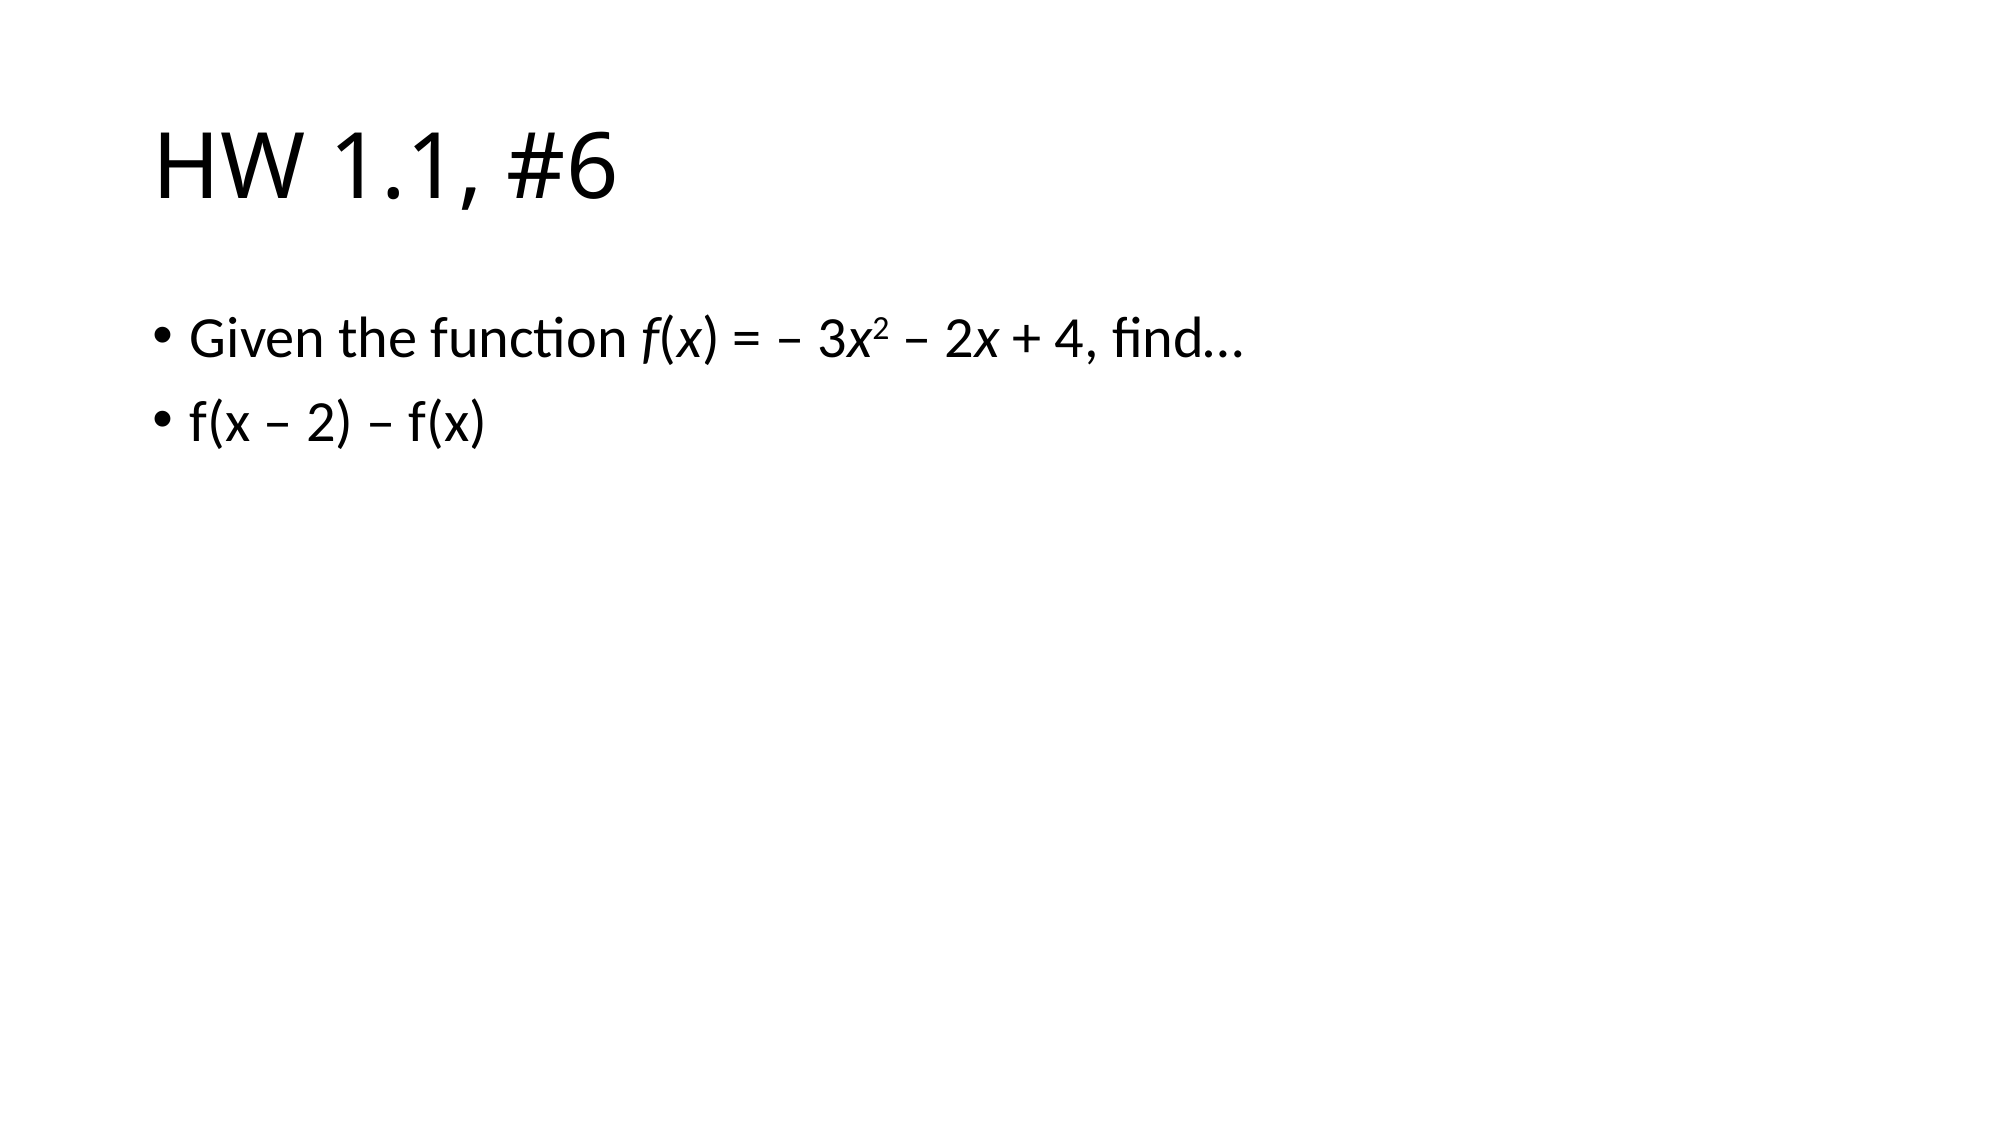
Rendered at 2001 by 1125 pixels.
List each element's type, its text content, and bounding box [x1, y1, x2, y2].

list Given the function f(x) = – 3x2 – 2x + 4, find… f(x – 2) – f(x) [137, 299, 1863, 1014]
title HW 1.1, #6 [137, 59, 1863, 278]
